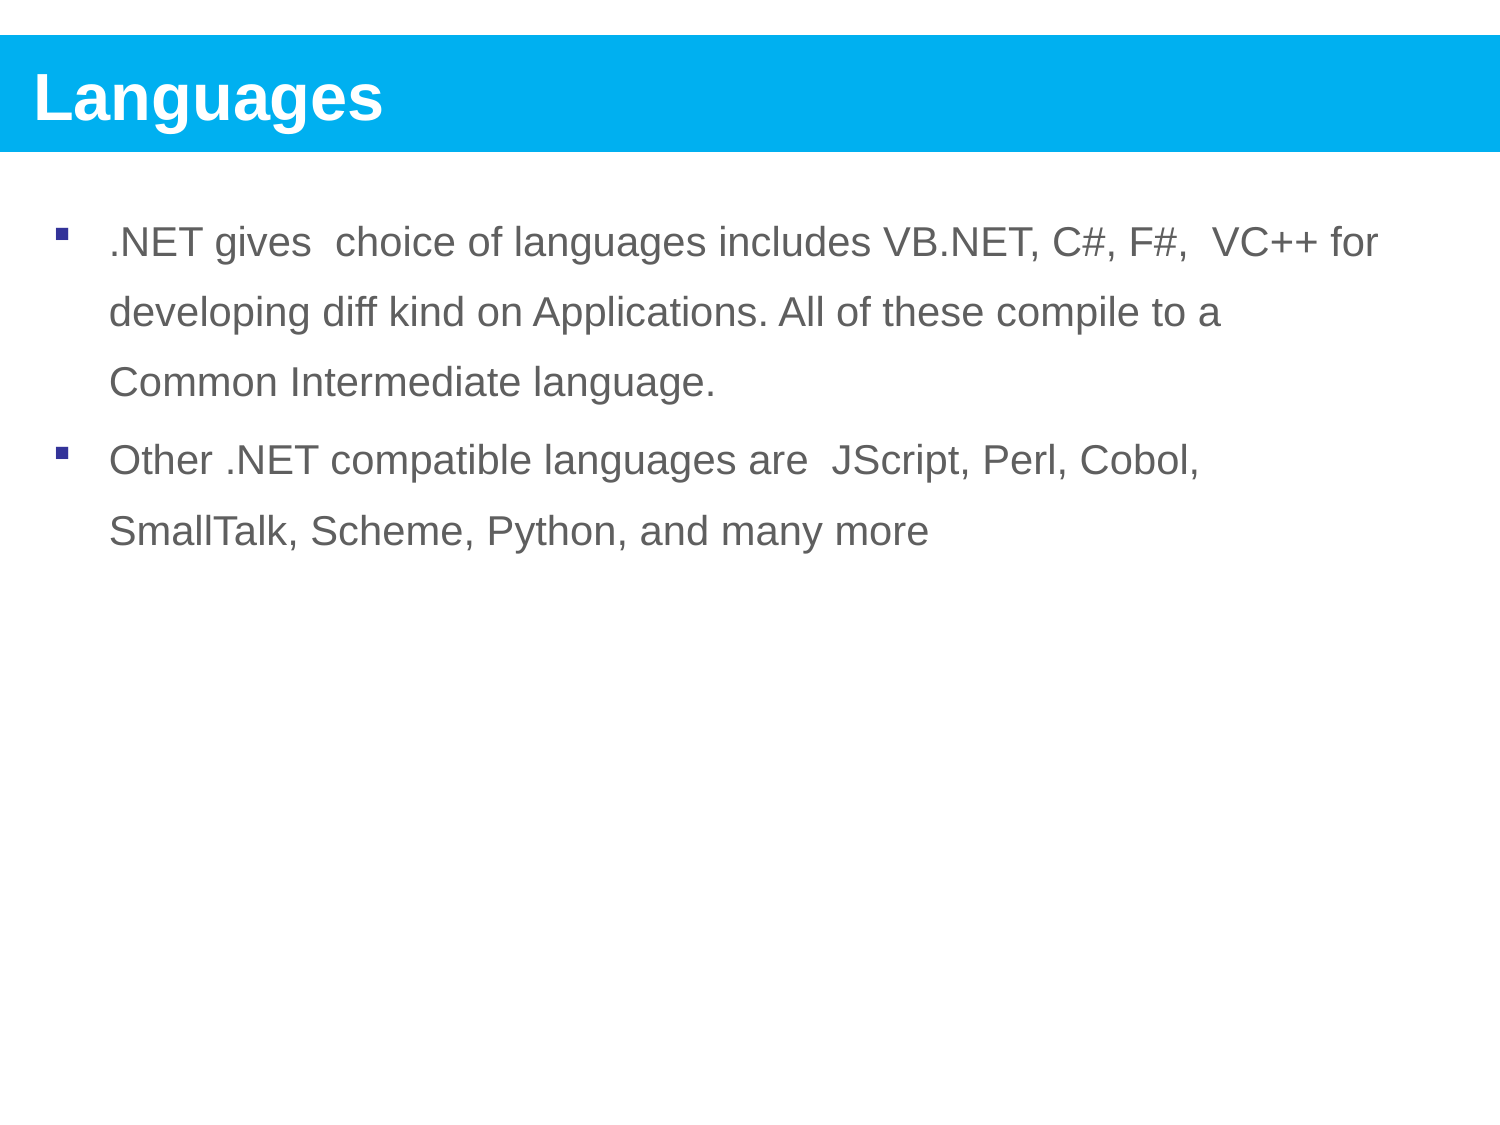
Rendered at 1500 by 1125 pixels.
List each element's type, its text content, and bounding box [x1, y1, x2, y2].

text_box .NET gives choice of languages includes VB.NET, C#, F#, VC++ for developing diff kind on Applications. All of these compile to a Common Intermediate language. Other .NET compatible languages are JScript, Perl, Cobol, SmallTalk, Scheme, Python, and many more [37, 187, 1396, 1038]
text_box Languages [0, 35, 1500, 152]
